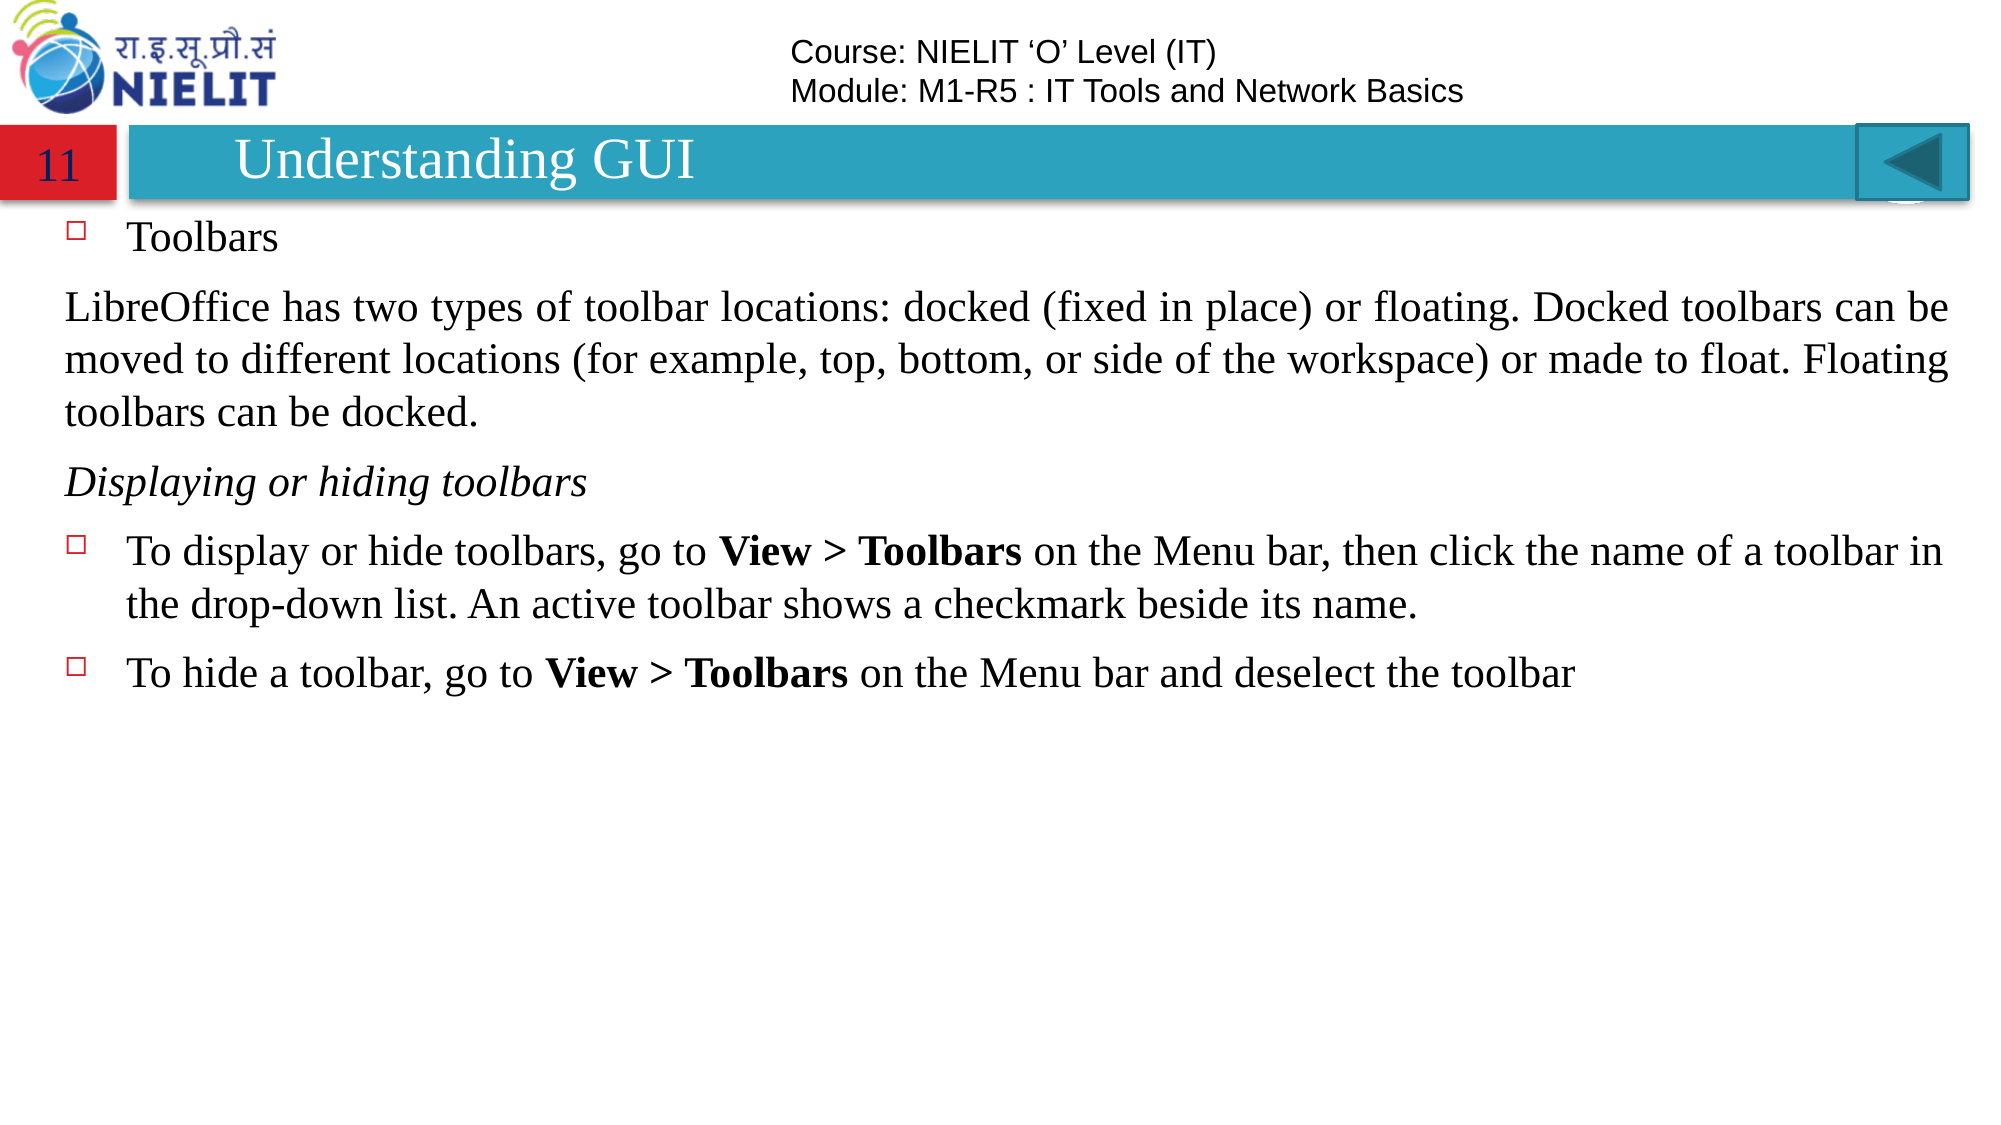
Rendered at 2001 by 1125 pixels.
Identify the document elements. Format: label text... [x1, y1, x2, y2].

picture [12, 0, 276, 114]
title Understanding GUI [216, 125, 1969, 199]
slide_number 11 [0, 125, 117, 200]
list Toolbars LibreOffice has two types of toolbar locations: docked (fixed in place) or floating. Docked toolbars can be moved to different locations (for example, top, bottom, or side of the workspace) or made to float. Floating toolbars can be docked. Displaying or hiding toolbars To display or hide toolbars, go to View > Toolbars on the Menu bar, then click the name of a toolbar in the drop-down list. An active toolbar shows a checkmark beside its name. To hide a toolbar, go to View > Toolbars on the Menu bar and deselect the toolbar [46, 199, 1969, 1005]
picture [307, 10, 1891, 121]
